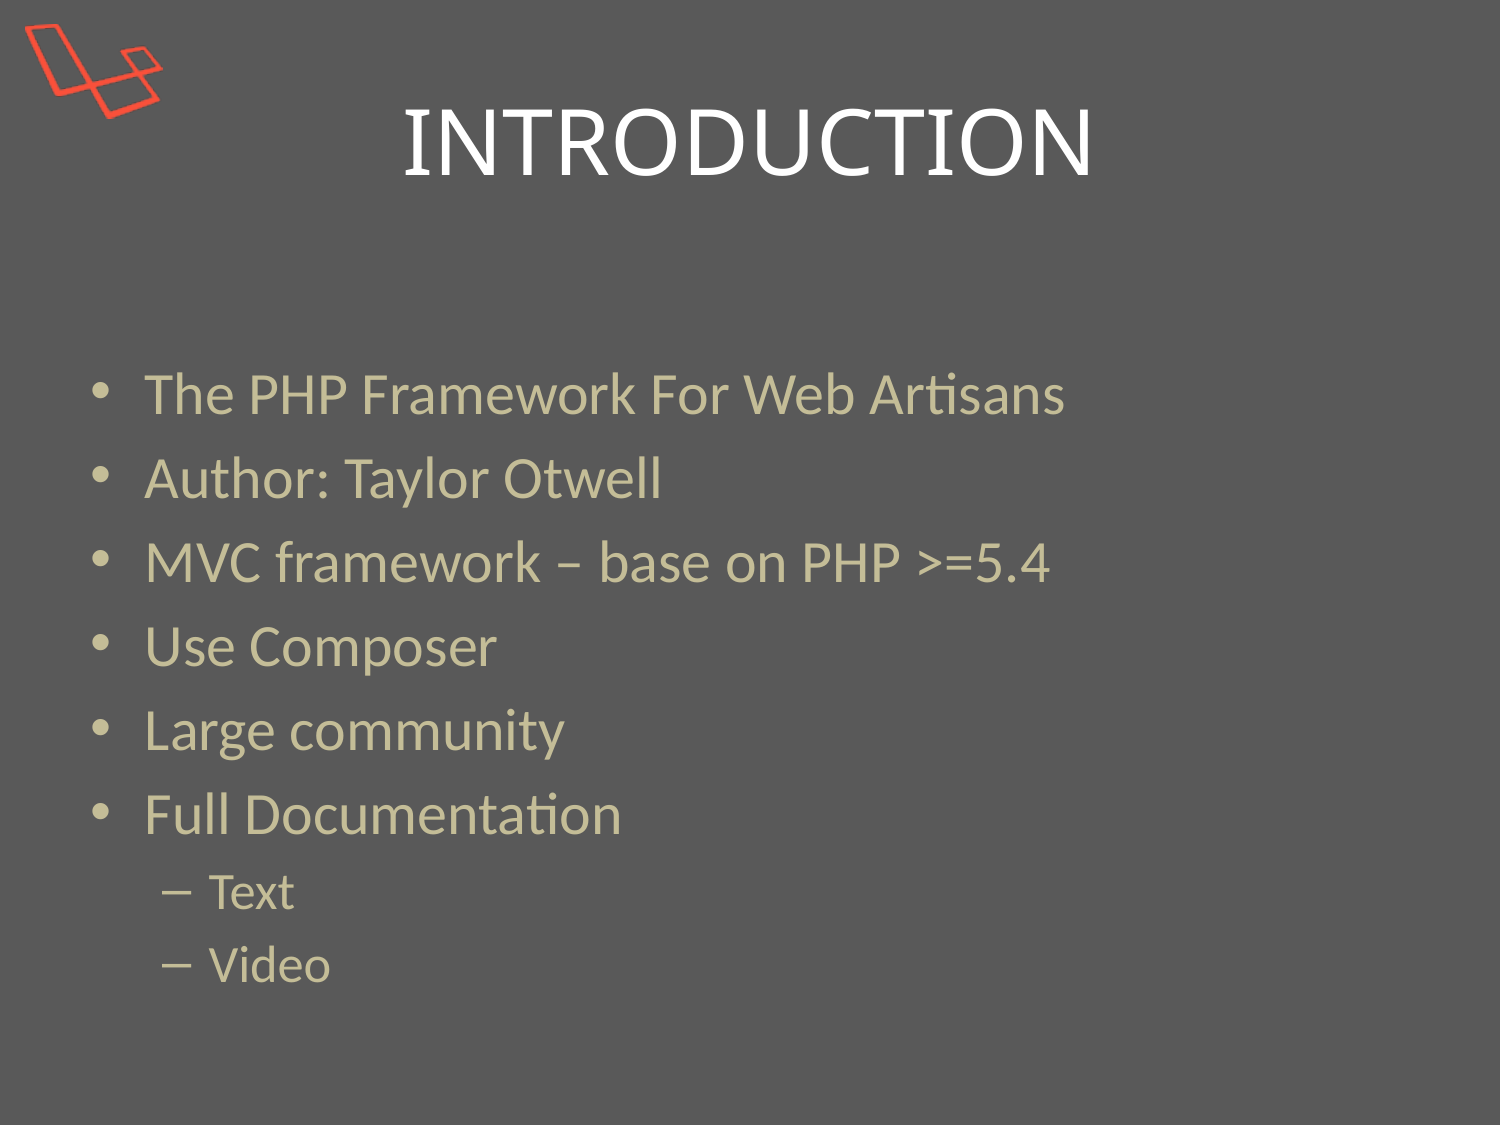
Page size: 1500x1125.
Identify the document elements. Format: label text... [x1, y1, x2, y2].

picture [25, 24, 164, 119]
title INTRODUCTION [75, 45, 1425, 233]
list The PHP Framework For Web Artisans Author: Taylor Otwell MVC framework – base on PHP >=5.4 Use Composer Large community Full Documentation Text Video [75, 262, 1425, 1005]
